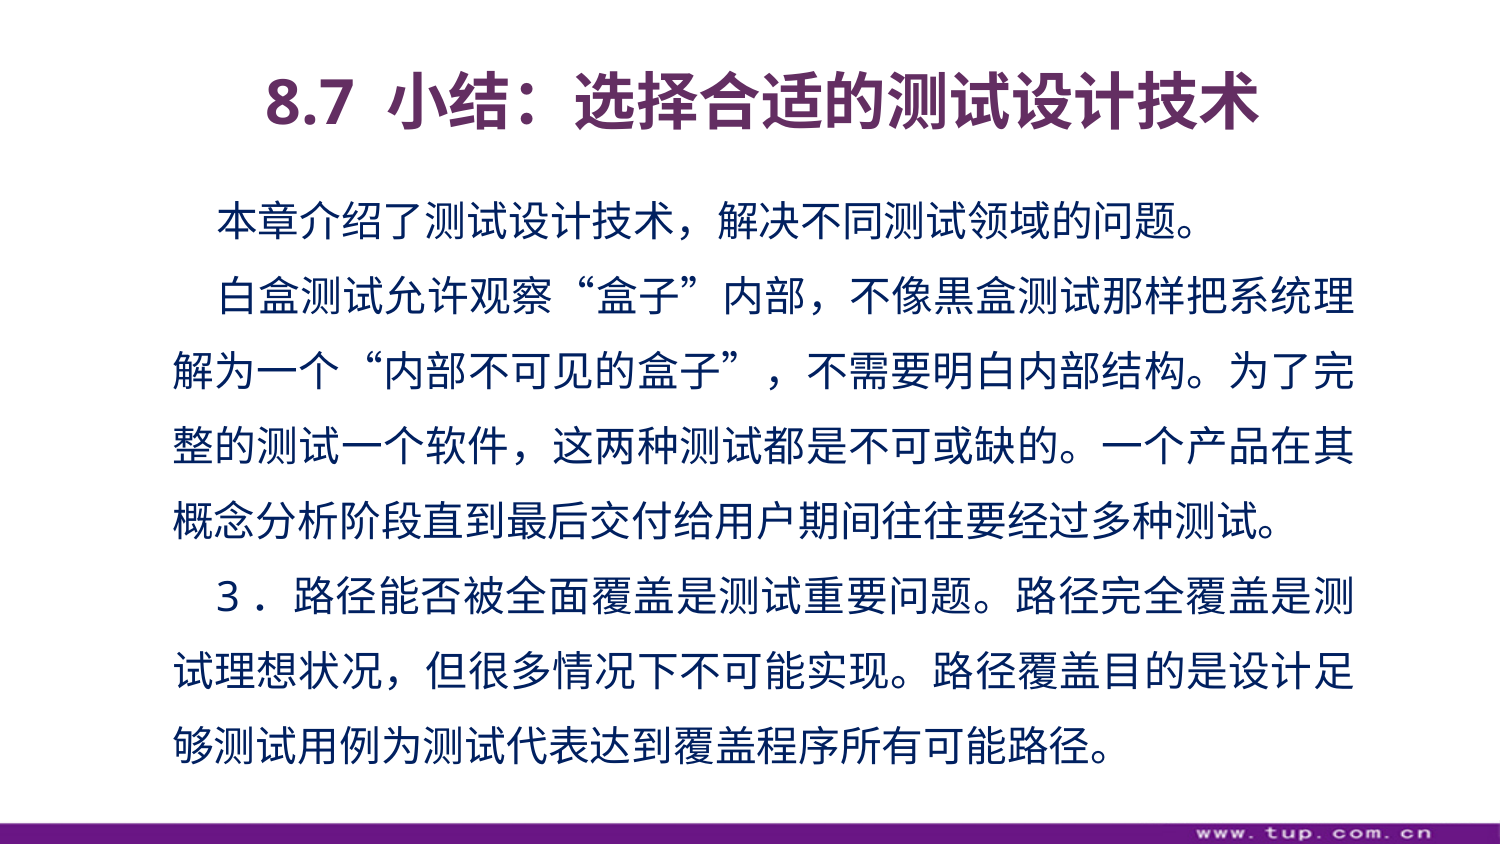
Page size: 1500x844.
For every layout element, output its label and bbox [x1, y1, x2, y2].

picture [0, 820, 1500, 844]
text_box [0, 0, 1500, 778]
